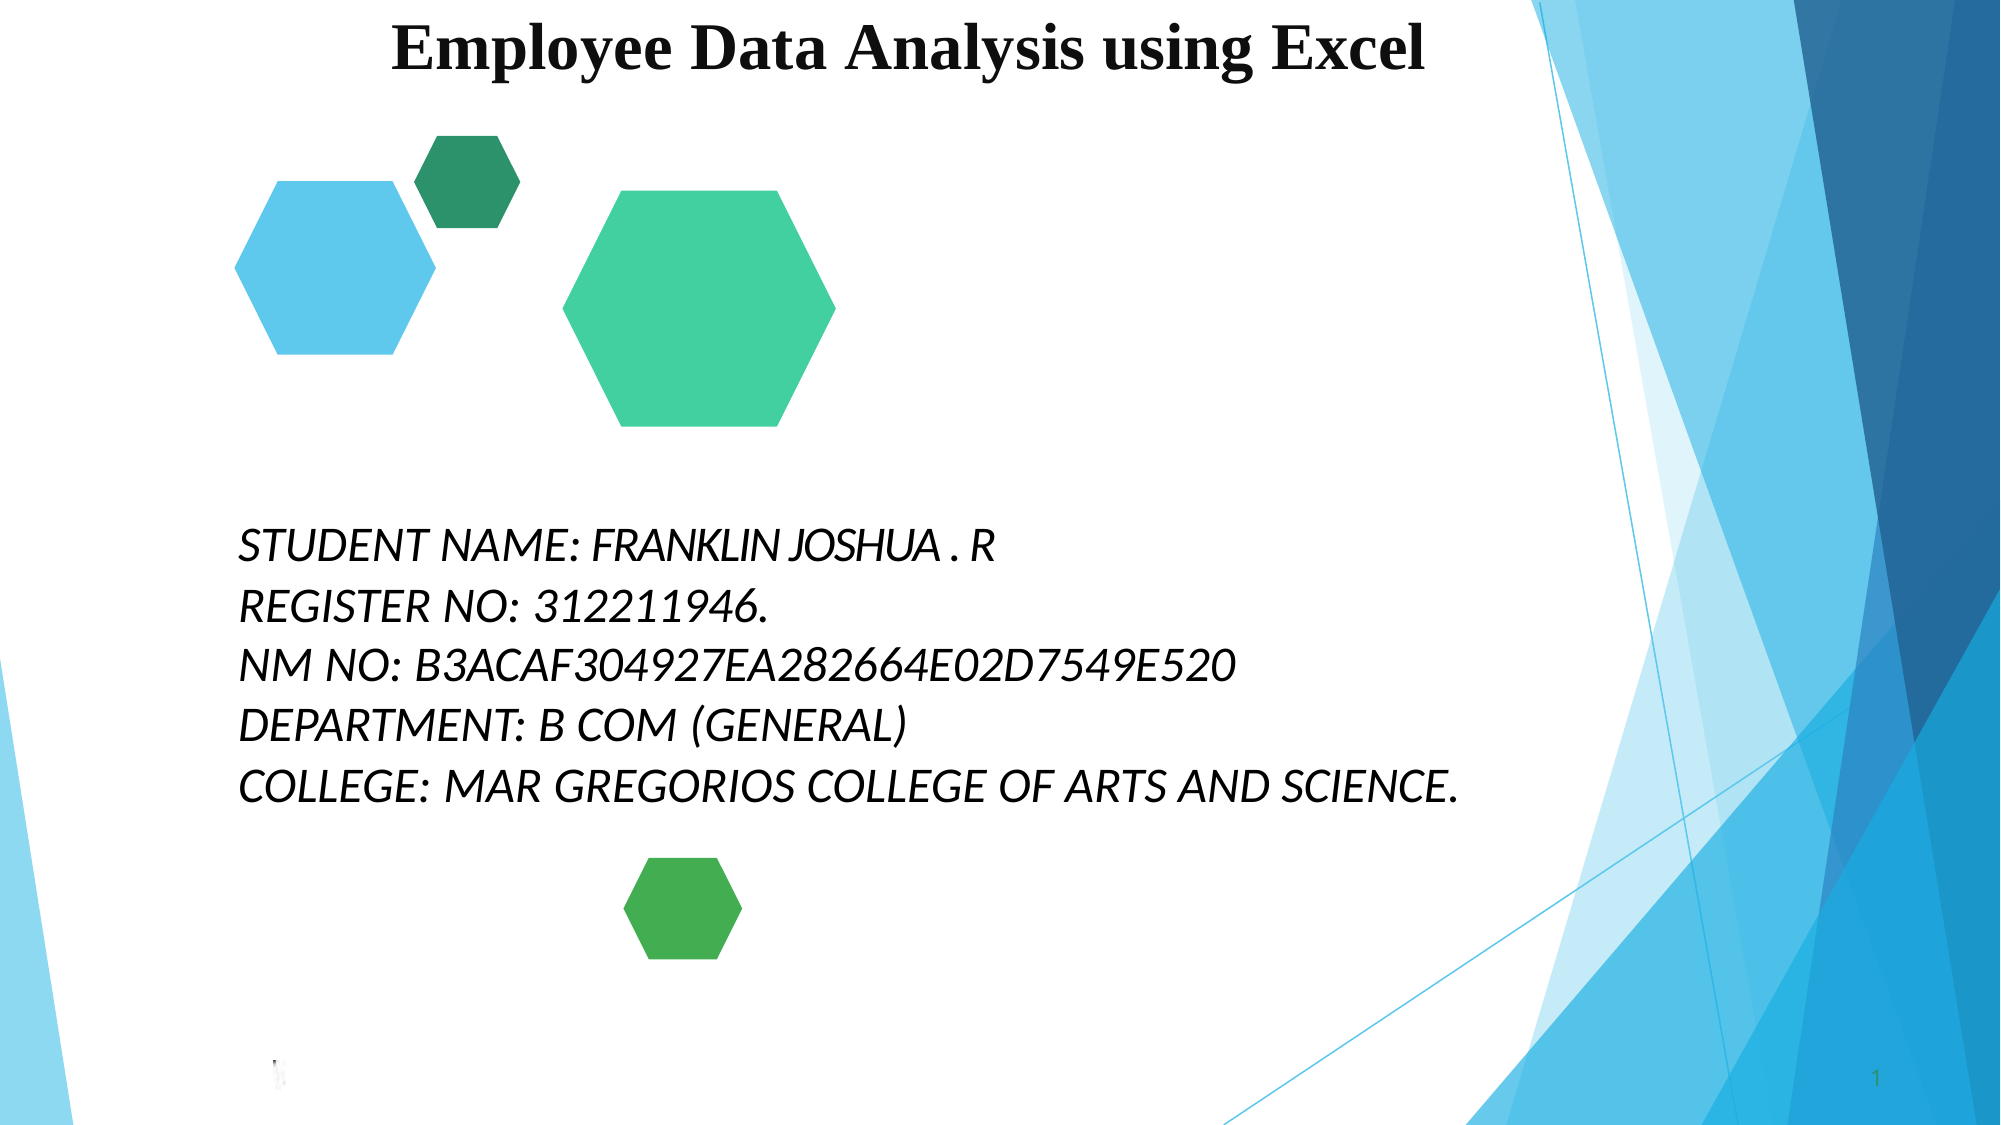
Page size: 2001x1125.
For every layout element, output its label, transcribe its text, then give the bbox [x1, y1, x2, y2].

title Employee Data Analysis using Excel [388, 0, 1428, 192]
slide_number 1 [1850, 1061, 1892, 1125]
picture [273, 1060, 286, 1090]
text_box [623, 857, 743, 960]
text_box [562, 192, 836, 427]
text_box STUDENT NAME: FRANKLIN JOSHUA . R REGISTER NO: 312211946. NM NO: B3ACAF304927EA282664E02D7549E520 DEPARTMENT: B COM (GENERAL) COLLEGE: MAR GREGORIOS COLLEGE OF ARTS AND SCIENCE. [236, 509, 1557, 813]
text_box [234, 135, 521, 355]
